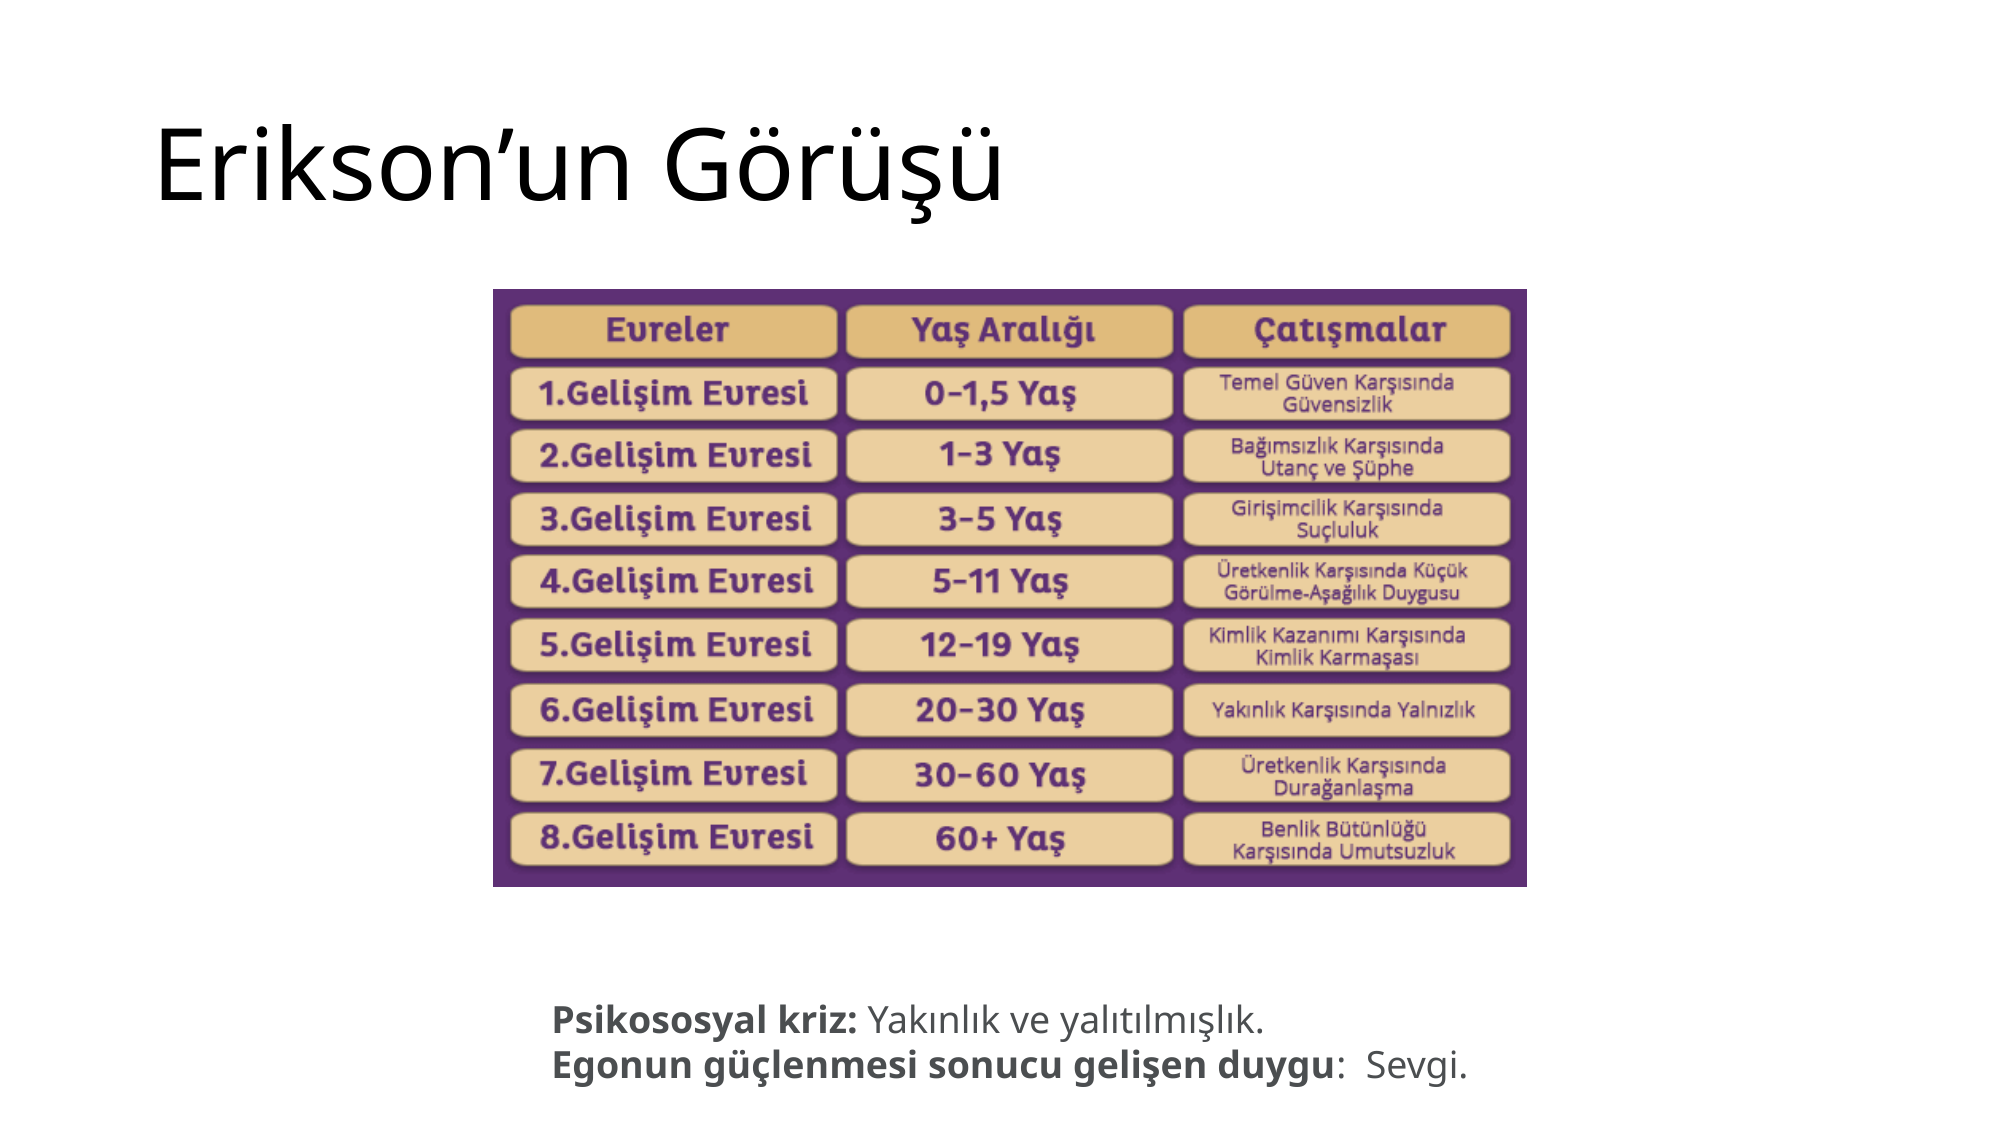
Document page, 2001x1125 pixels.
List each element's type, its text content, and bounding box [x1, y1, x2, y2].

picture [493, 289, 1527, 887]
title Erikson’un Görüşü [137, 59, 1863, 278]
text_box Psikososyal kriz: Yakınlık ve yalıtılmışlık. Egonun güçlenmesi sonucu gelişen duygu: Sevgi. [536, 988, 1537, 1094]
